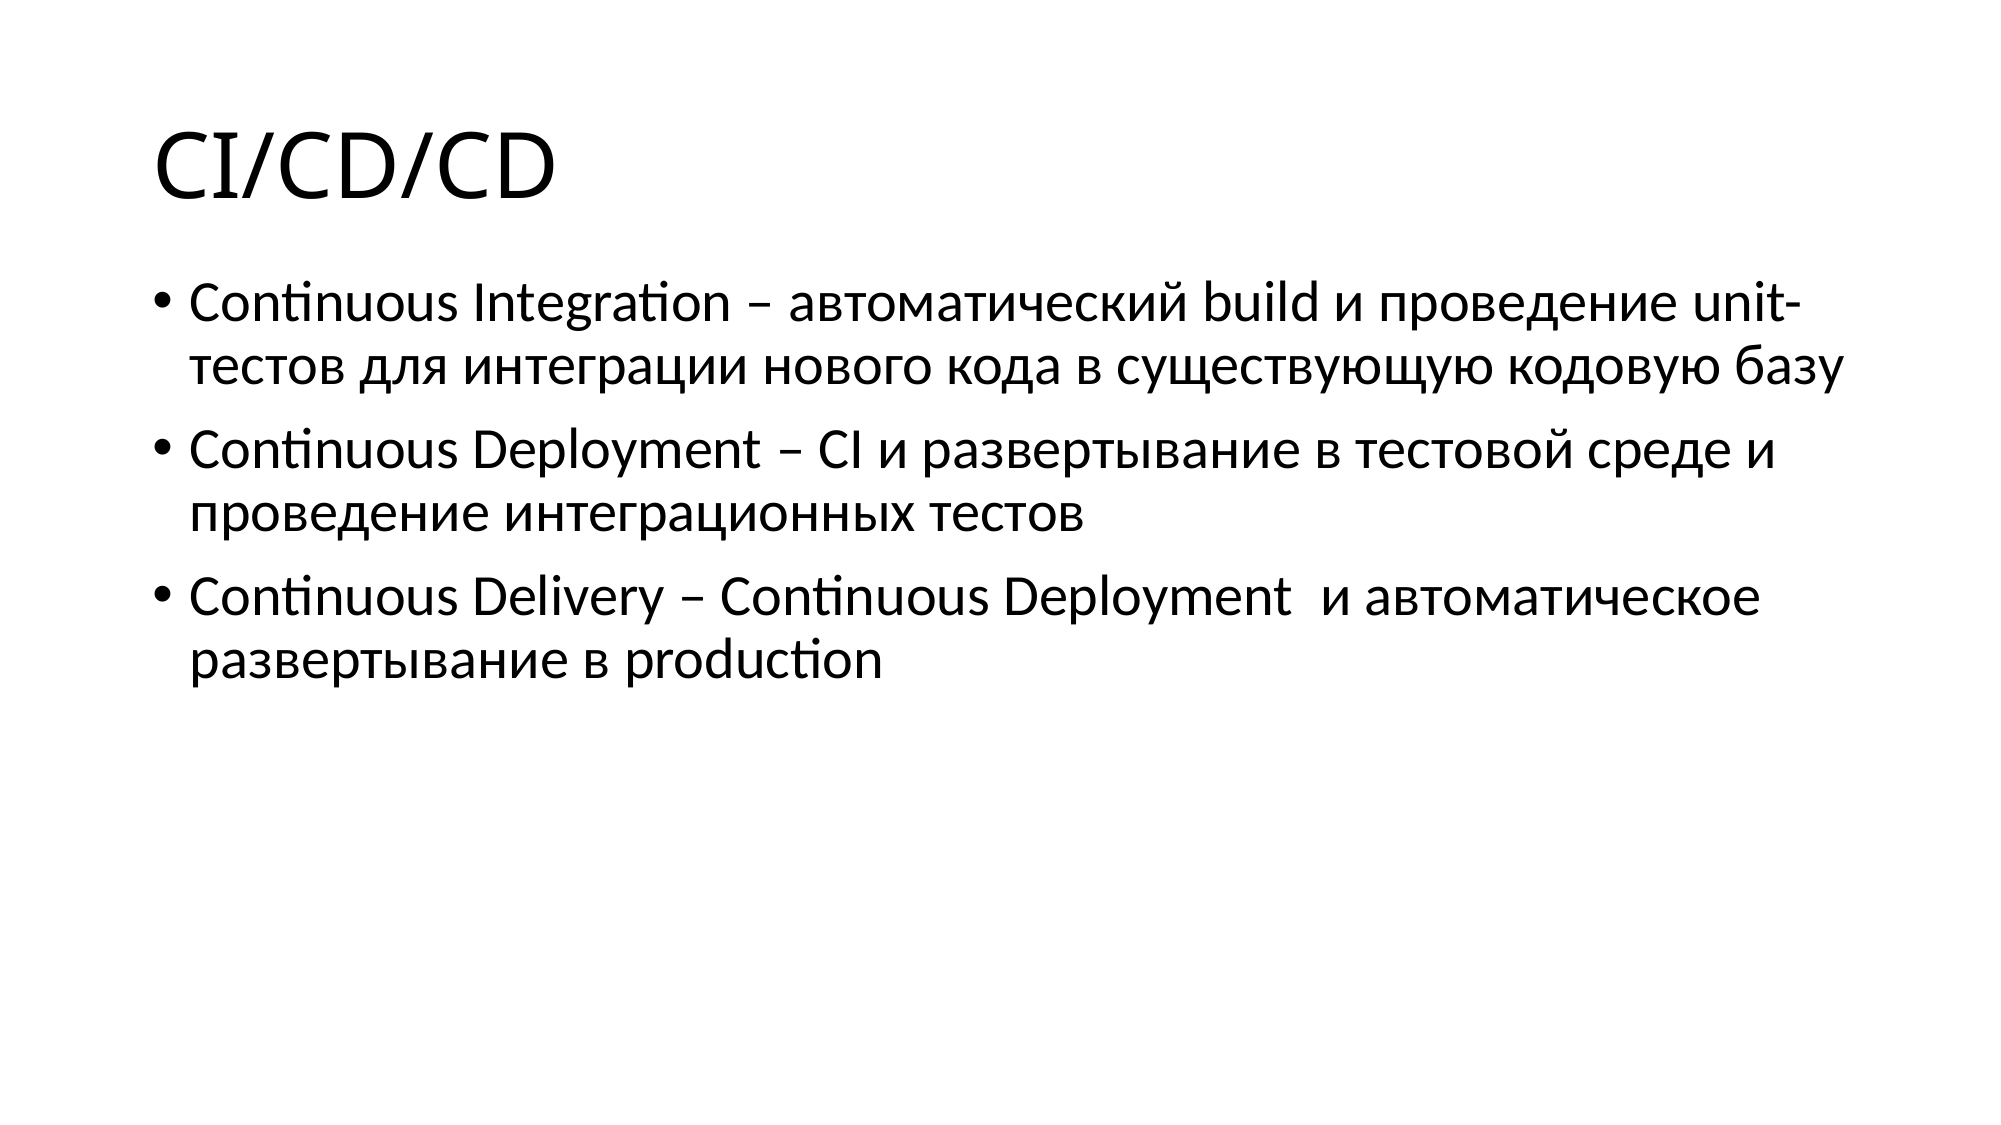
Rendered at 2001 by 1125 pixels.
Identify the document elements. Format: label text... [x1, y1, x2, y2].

list Continuous Integration – автоматический build и проведение unit-тестов для интеграции нового кода в существующую кодовую базу Continuous Deployment – CI и развертывание в тестовой среде и проведение интеграционных тестов Continuous Delivery – Continuous Deployment и автоматическое развертывание в production [137, 263, 1863, 965]
title CI/CD/CD [137, 59, 1863, 263]
